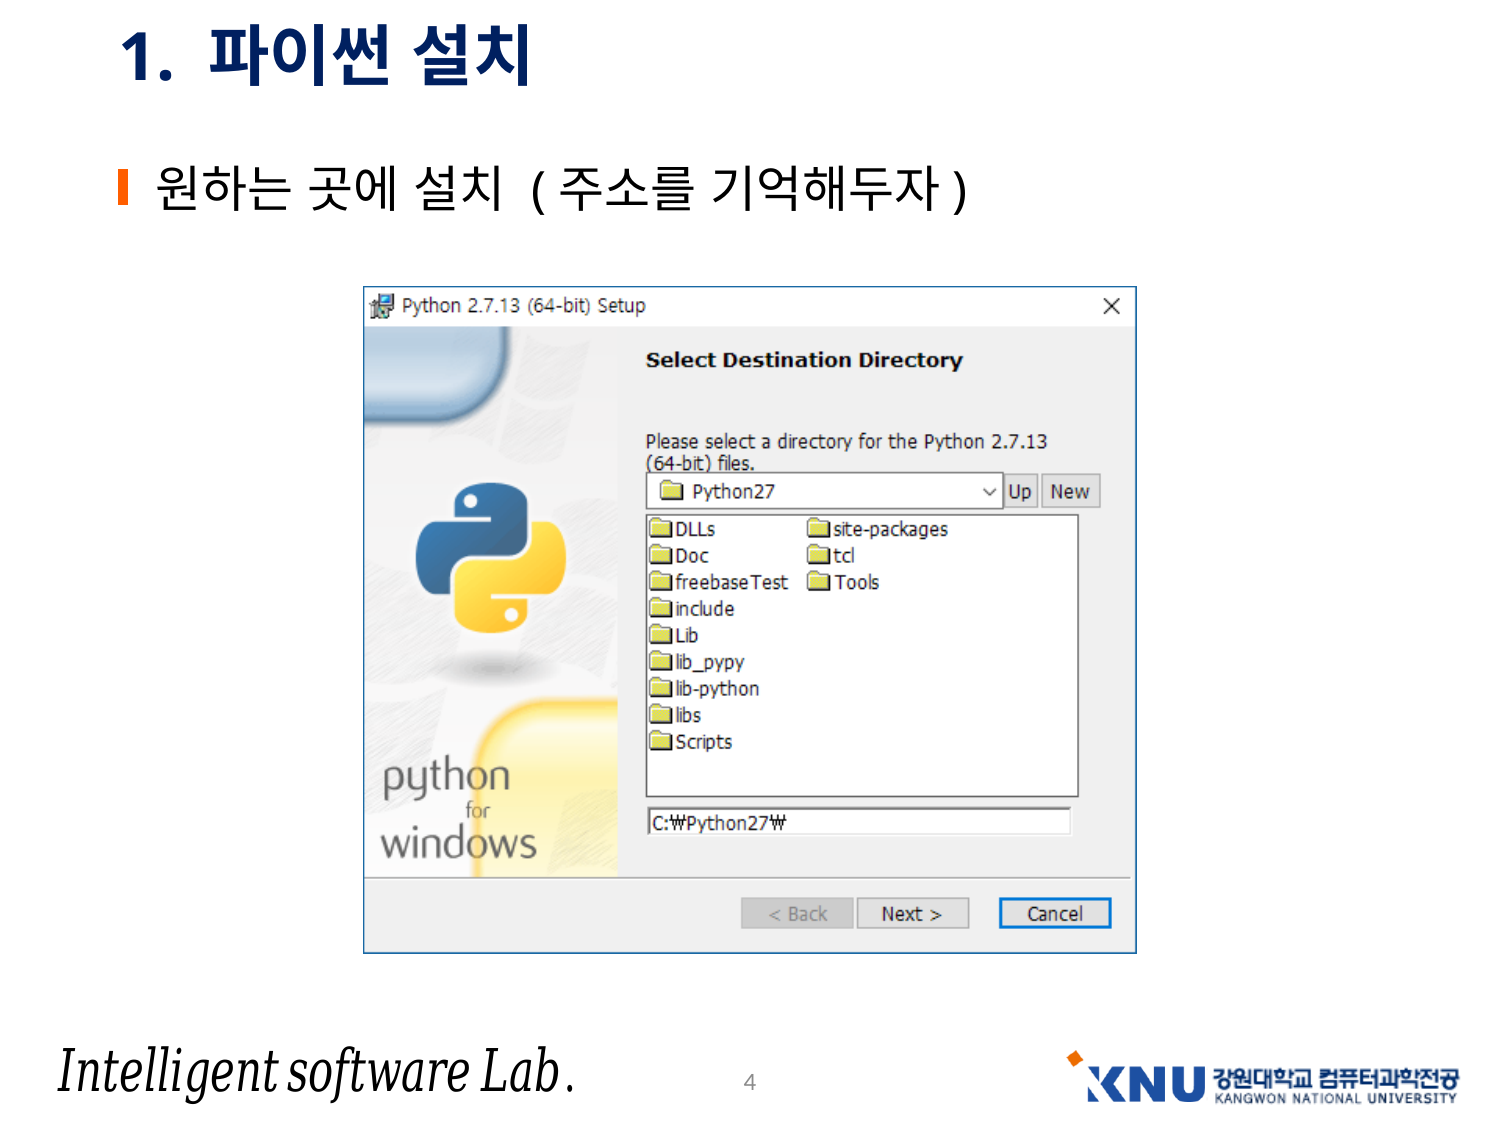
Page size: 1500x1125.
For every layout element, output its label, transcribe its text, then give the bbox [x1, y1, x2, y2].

picture [118, 169, 128, 205]
picture [363, 286, 1137, 955]
title 1. 파이썬 설치 [103, 15, 1397, 101]
picture [1066, 1050, 1205, 1102]
picture [1206, 1063, 1468, 1106]
list 원하는 곳에 설치 (주소를 기억해두자) [103, 149, 1397, 1002]
